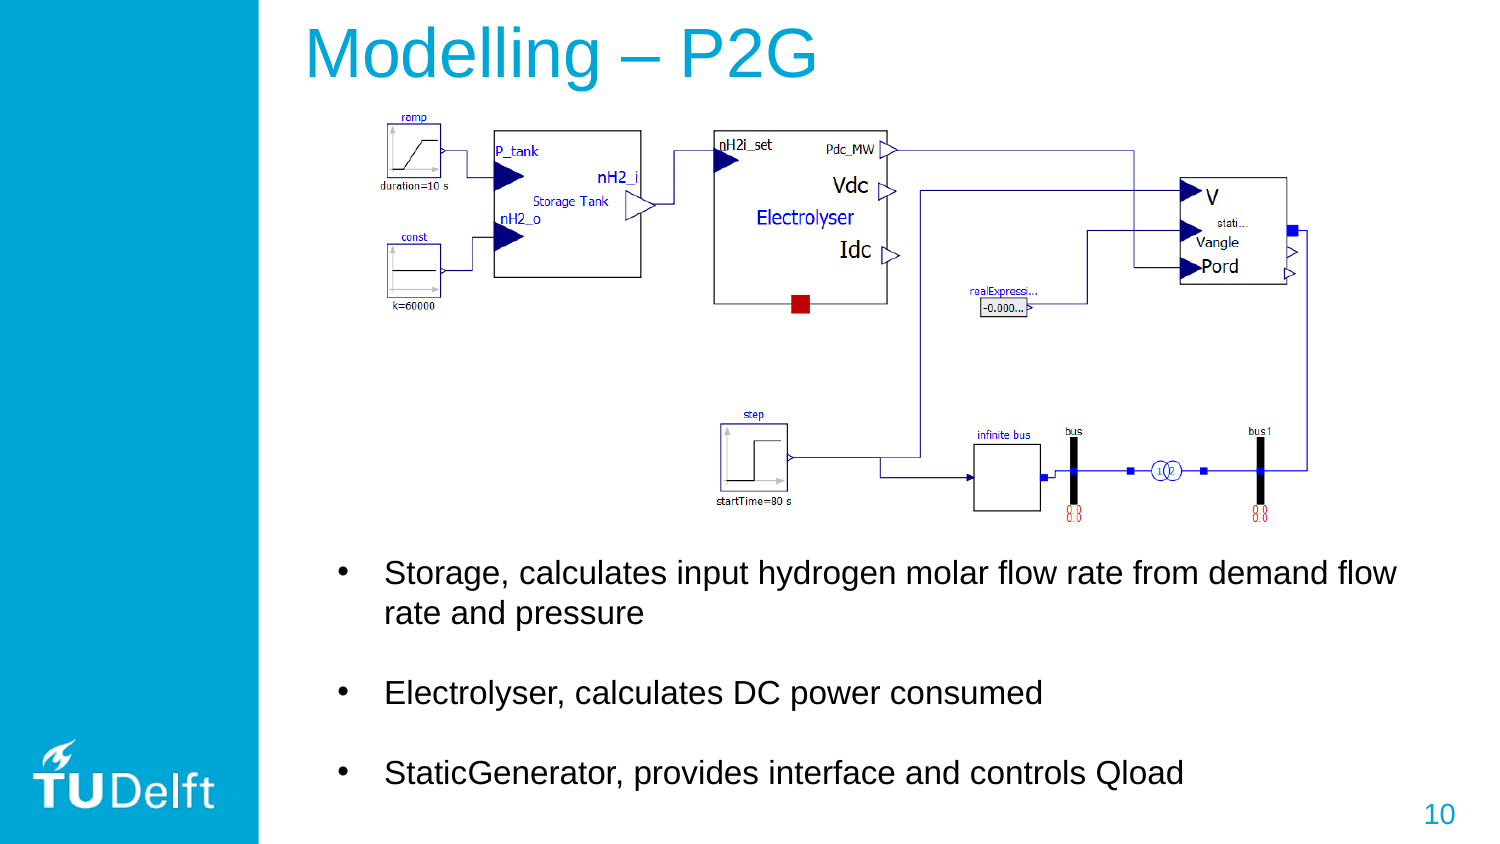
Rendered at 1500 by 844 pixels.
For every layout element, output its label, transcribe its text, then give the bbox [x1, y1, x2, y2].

text_box Storage, calculates input hydrogen molar flow rate from demand flow rate and pressure Electrolyser, calculates DC power consumed StaticGenerator, provides interface and controls Qload [322, 543, 1435, 799]
title Modelling – P2G [289, 0, 1377, 100]
picture [365, 99, 1332, 531]
